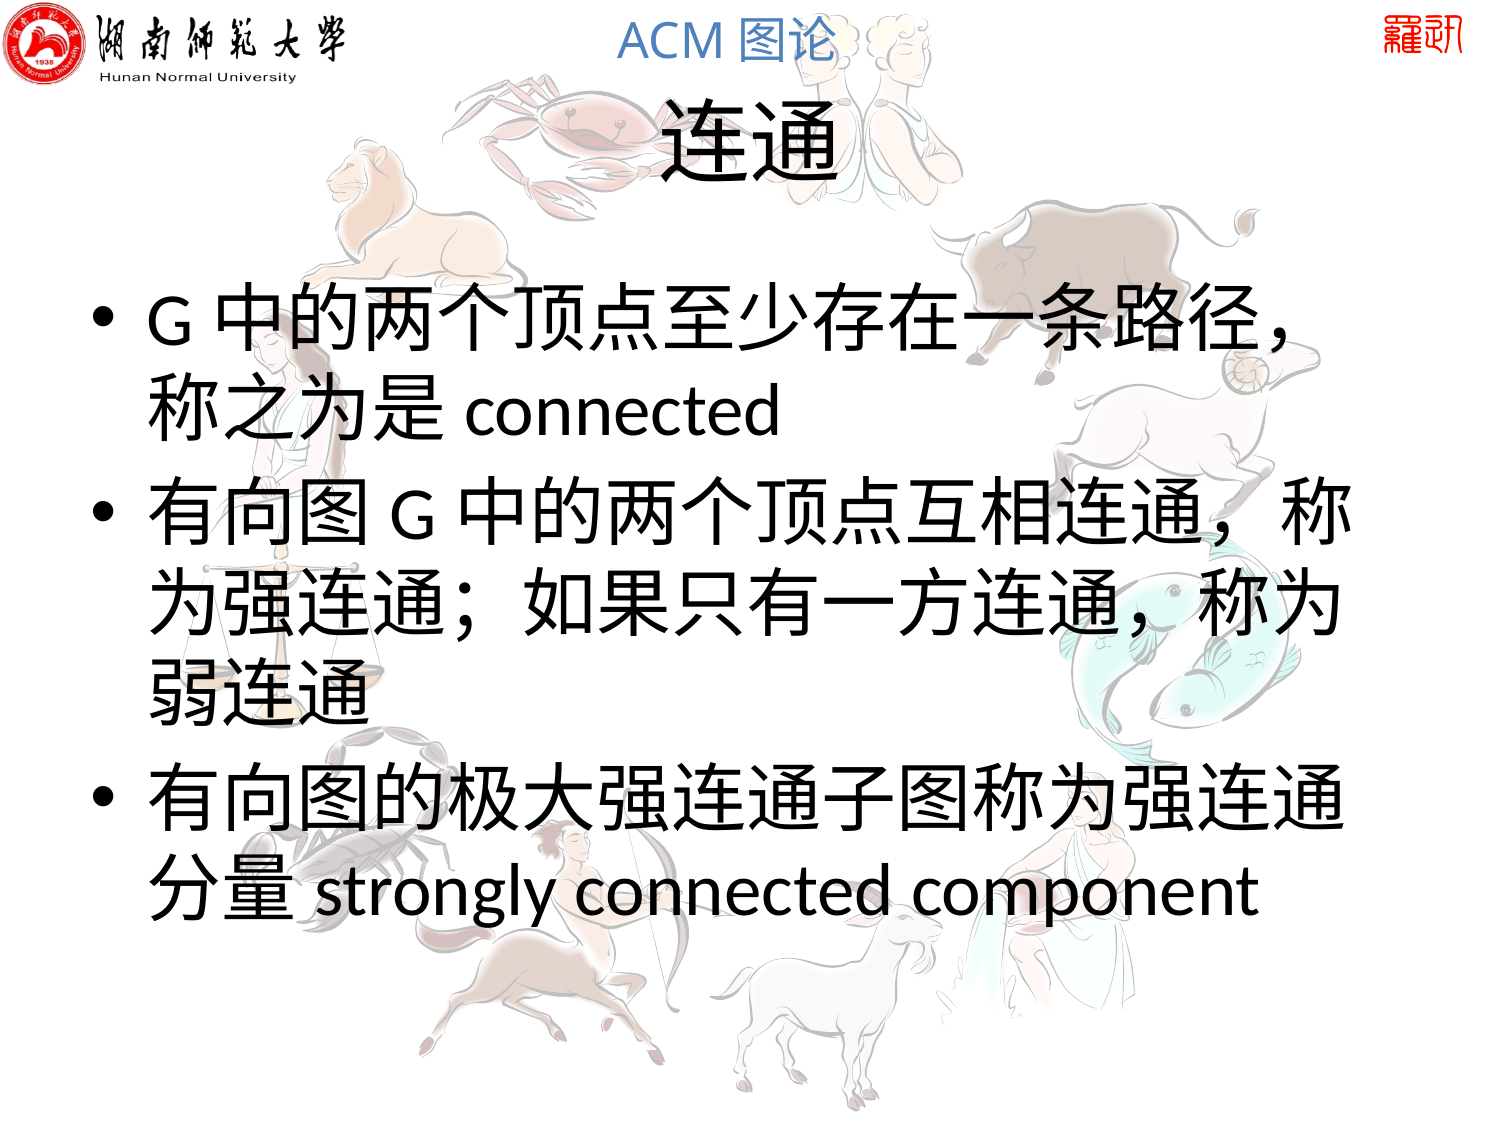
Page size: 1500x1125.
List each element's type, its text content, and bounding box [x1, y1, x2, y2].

picture [0, 0, 348, 86]
list G中的两个顶点至少存在一条路径，称之为是connected 有向图G中的两个顶点互相连通，称为强连通；如果只有一方连通，称为弱连通 有向图的极大强连通子图称为强连通分量strongly connected component [75, 262, 1425, 1005]
picture [1343, 0, 1500, 69]
title 连通 [75, 45, 1425, 233]
